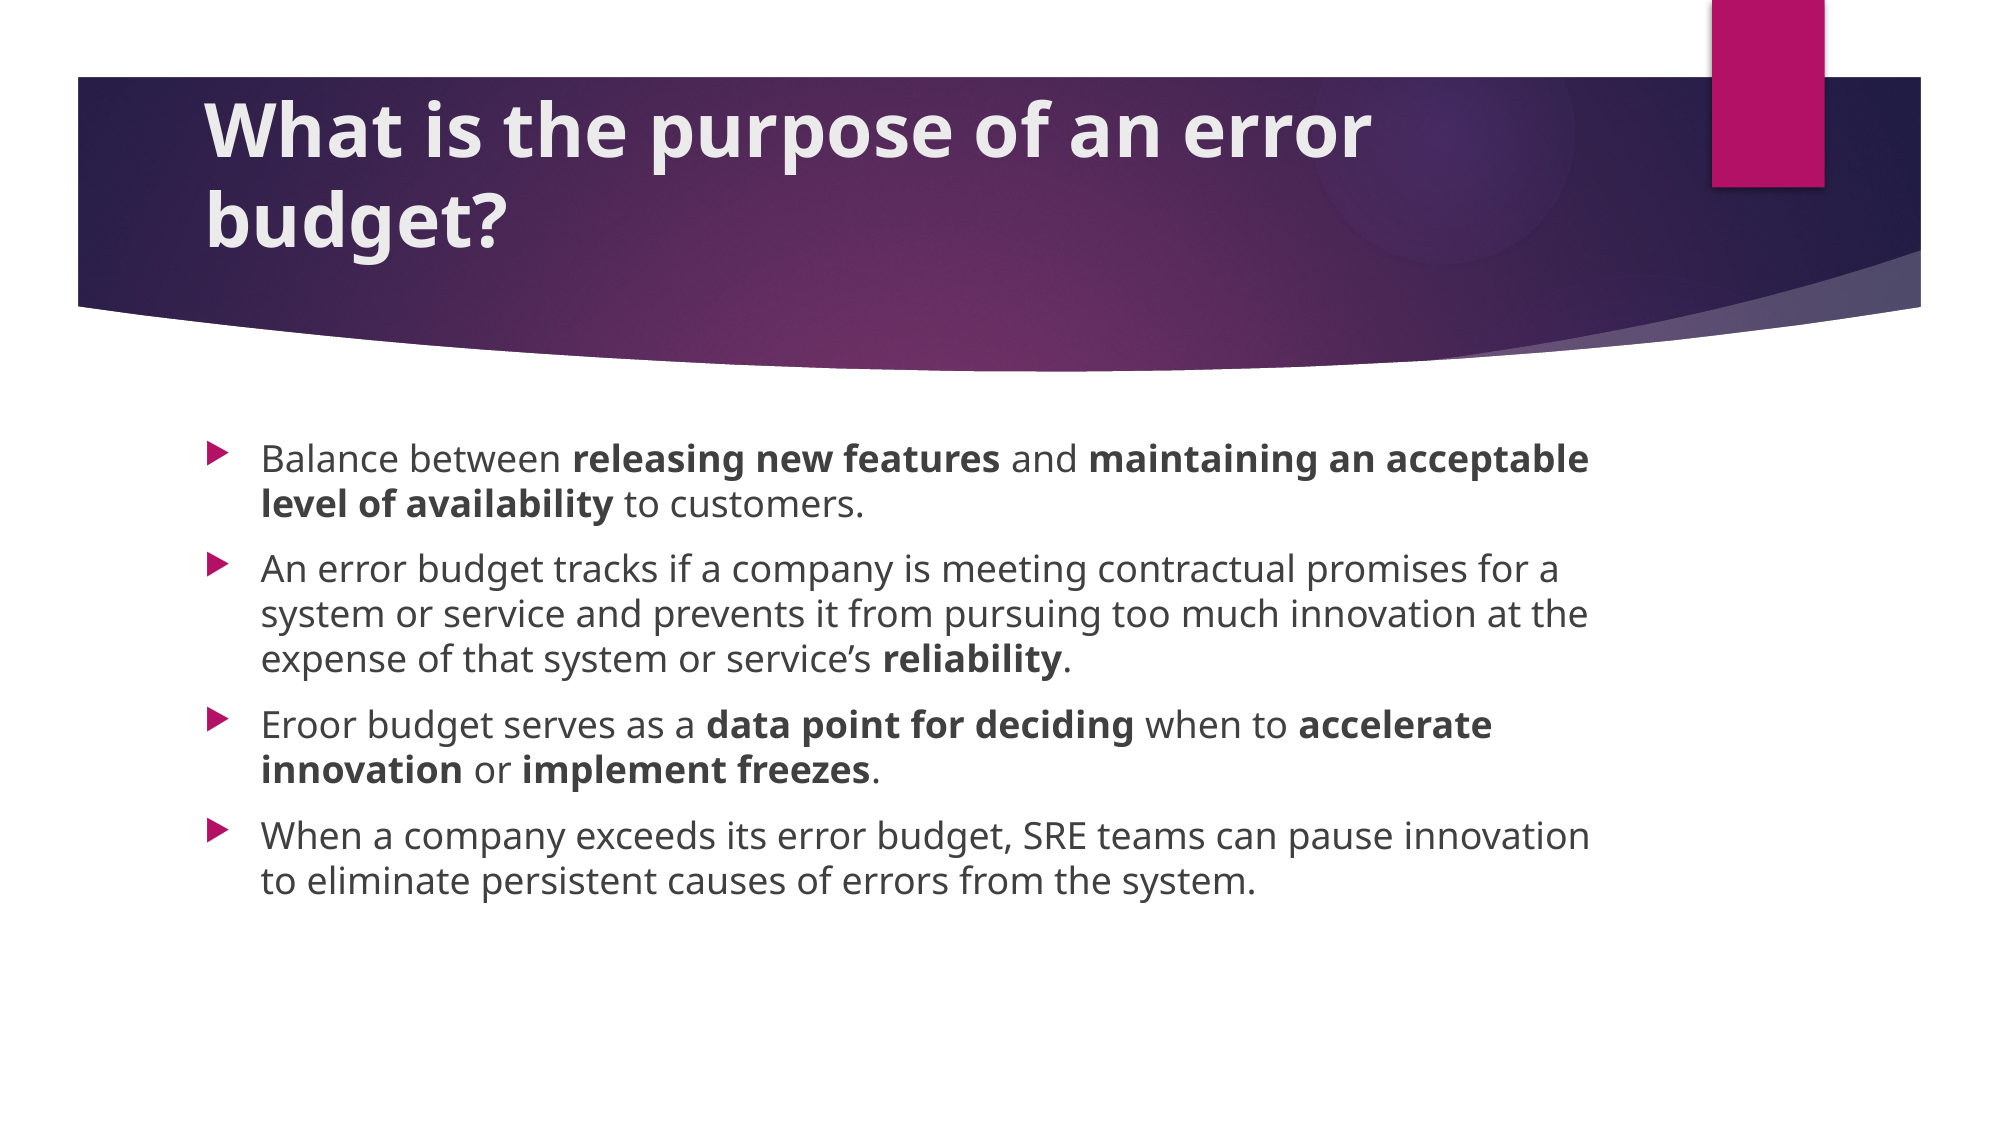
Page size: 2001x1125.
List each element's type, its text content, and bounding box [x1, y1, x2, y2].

list Balance between releasing new features and maintaining an acceptable level of availability to customers. An error budget tracks if a company is meeting contractual promises for a system or service and prevents it from pursuing too much innovation at the expense of that system or service’s reliability. Eroor budget serves as a data point for deciding when to accelerate innovation or implement freezes. When a company exceeds its error budget, SRE teams can pause innovation to eliminate persistent causes of errors from the system. [189, 427, 1638, 988]
title What is the purpose of an error budget? [189, 159, 1627, 276]
